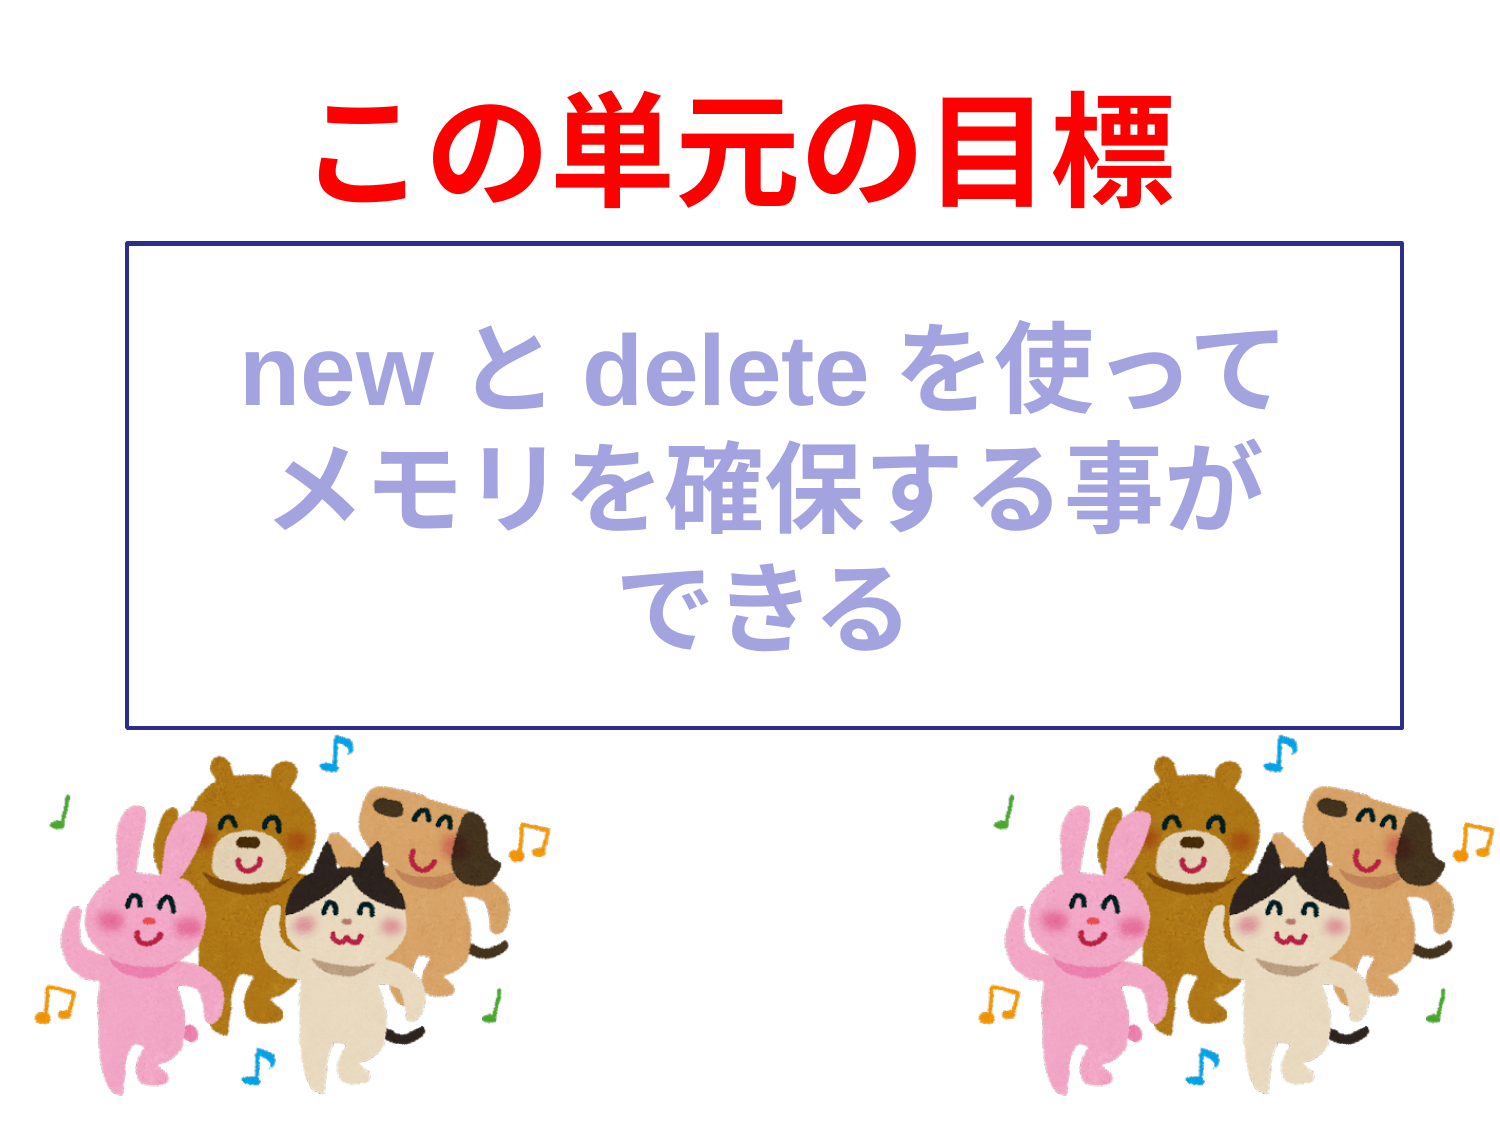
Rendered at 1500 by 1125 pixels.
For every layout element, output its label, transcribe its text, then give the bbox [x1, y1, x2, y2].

picture [973, 727, 1500, 1101]
picture [29, 727, 557, 1101]
title この単元の目標 [100, 76, 1376, 219]
text_box newとdeleteを使って メモリを確保する事が できる [125, 241, 1404, 730]
